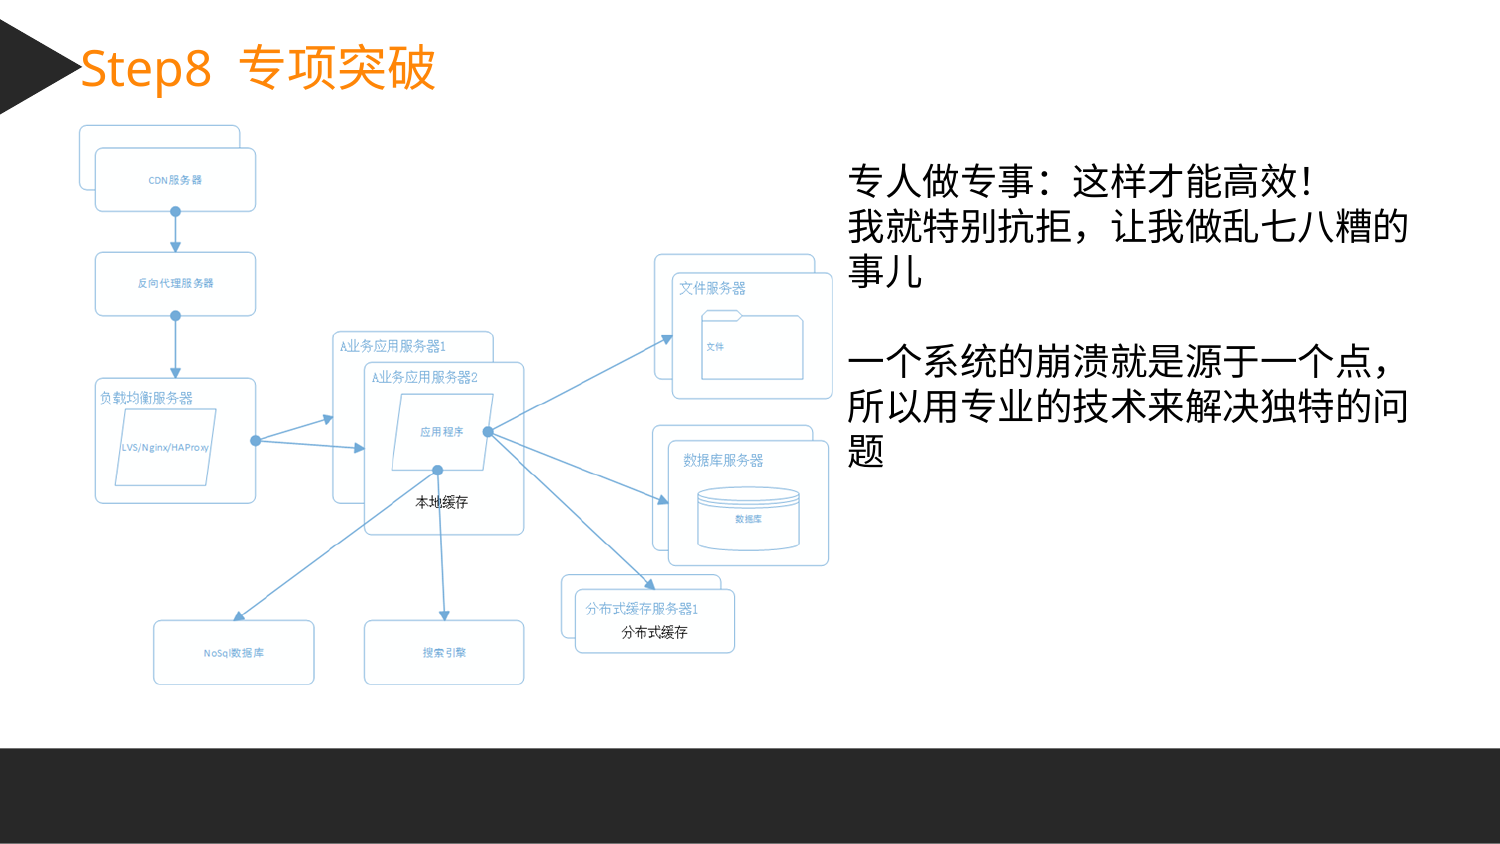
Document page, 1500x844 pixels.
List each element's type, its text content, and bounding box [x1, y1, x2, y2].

picture [78, 124, 833, 685]
text_box Step8 专项突破 [65, 29, 453, 104]
text_box [0, 19, 83, 115]
text_box 专人做专事：这样才能高效！ 我就特别抗拒，让我做乱七八糟的事儿 一个系统的崩溃就是源于一个点，所以用专业的技术来解决独特的问题 [833, 150, 1447, 480]
text_box [0, 748, 1500, 844]
